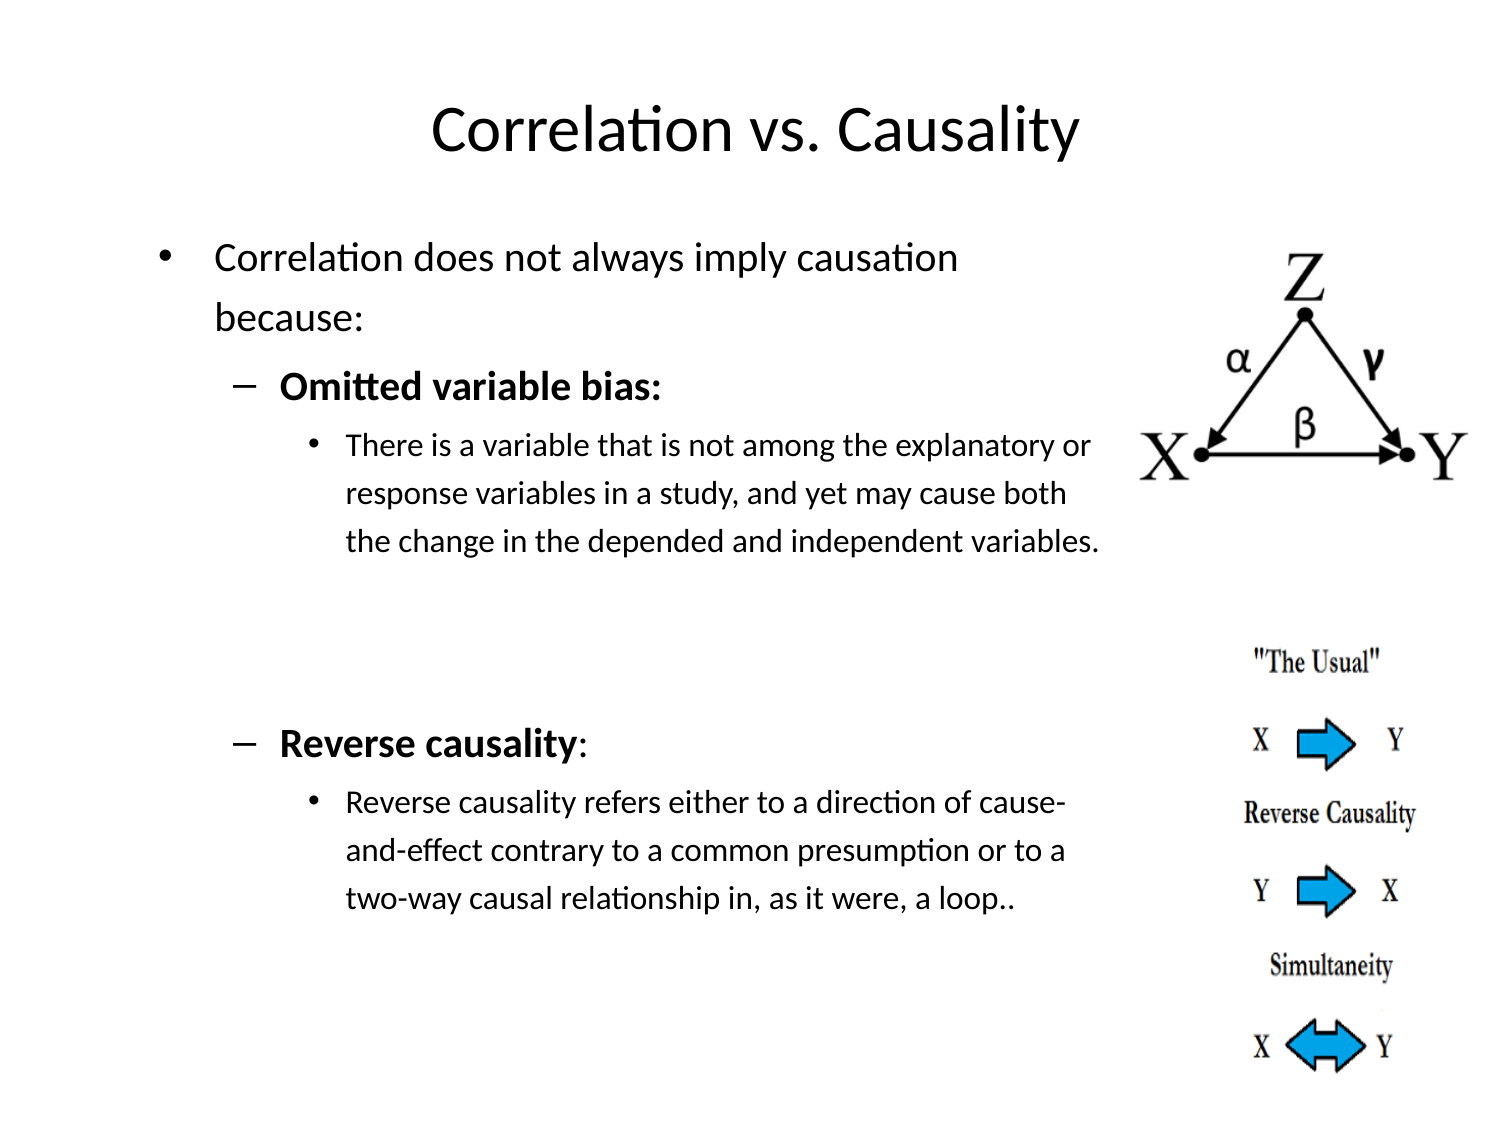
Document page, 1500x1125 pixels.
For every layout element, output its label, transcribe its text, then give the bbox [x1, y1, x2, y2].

list Correlation does not always imply causation because: Omitted variable bias: There is a variable that is not among the explanatory or response variables in a study, and yet may cause both the change in the depended and independent variables. Reverse causality: Reverse causality refers either to a direction of cause-and-effect contrary to a common presumption or to a two-way causal relationship in, as it were, a loop.. [143, 212, 1125, 1013]
title Correlation vs. Causality [75, 62, 1438, 188]
picture [1199, 623, 1455, 1125]
picture [1124, 237, 1486, 508]
